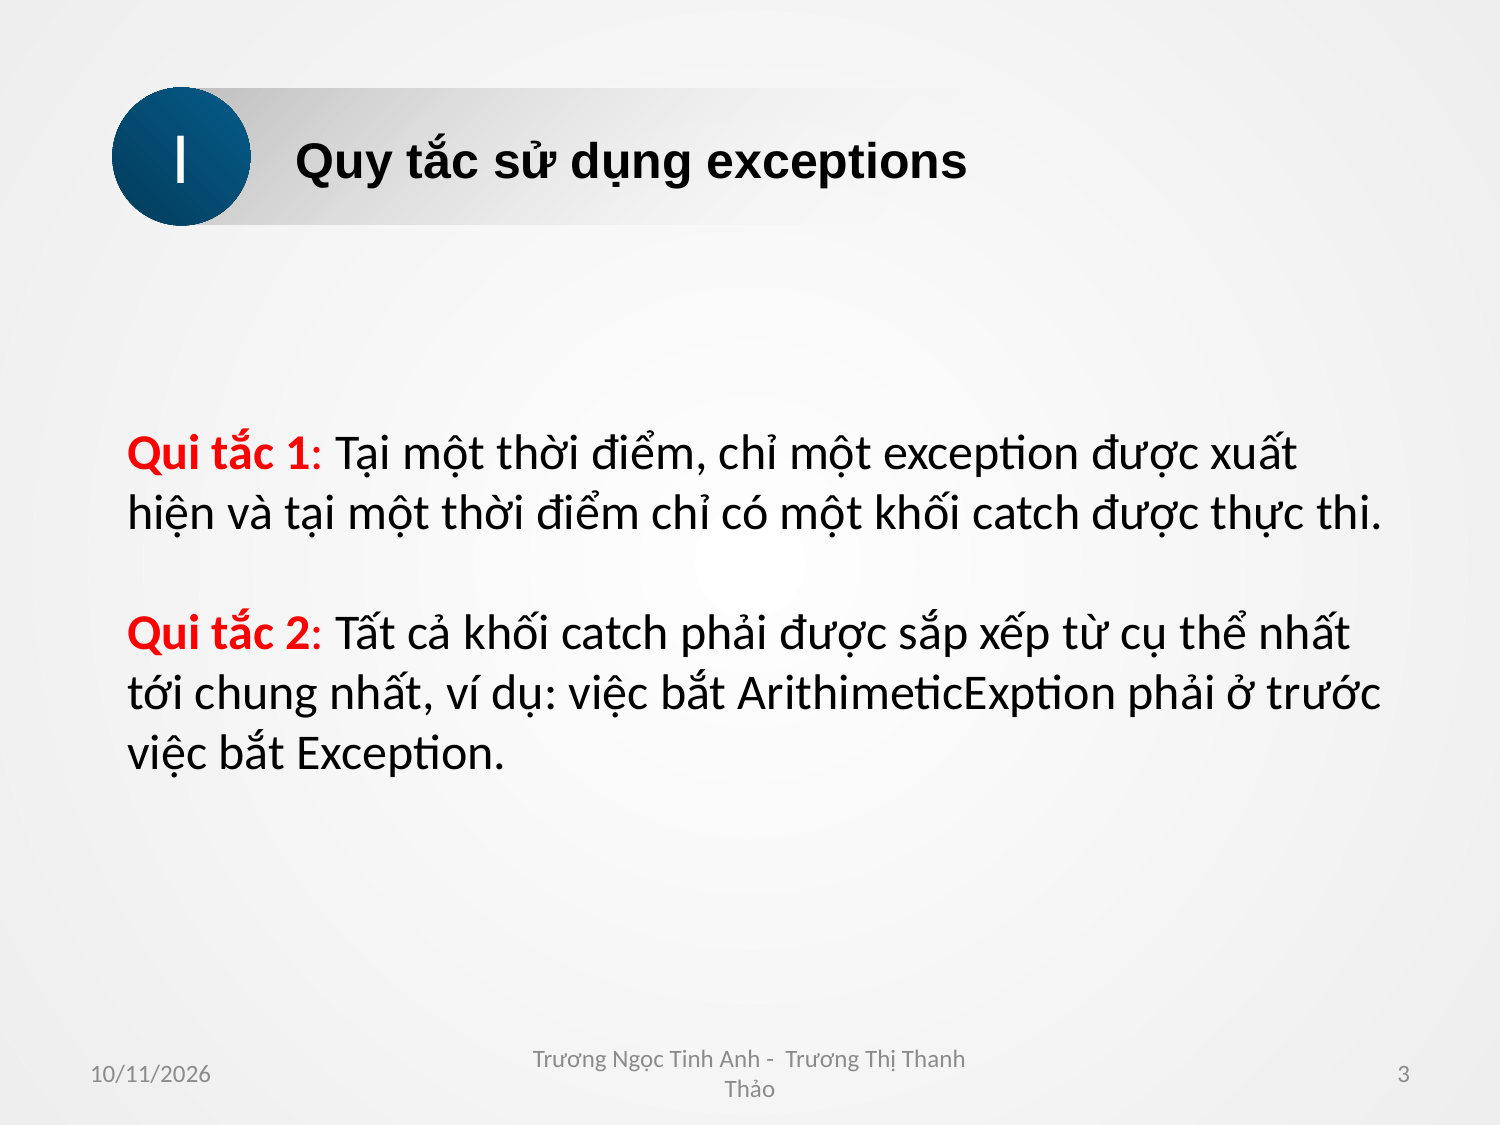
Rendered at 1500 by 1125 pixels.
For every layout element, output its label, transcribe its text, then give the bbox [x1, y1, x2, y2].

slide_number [75, 1042, 425, 1103]
slide_number 3 [1074, 1042, 1425, 1103]
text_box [112, 87, 987, 226]
text_box Qui tắc 1: Tại một thời điểm, chỉ một exception được xuất hiện và tại một thời điểm chỉ có một khối catch được thực thi. Qui tắc 2: Tất cả khối catch phải được sắp xếp từ cụ thể nhất tới chung nhất, ví dụ: việc bắt ArithimeticExption phải ở trước việc bắt Exception. [112, 412, 1400, 788]
footer Trương Ngọc Tinh Anh - Trương Thị Thanh Thảo [512, 1042, 988, 1103]
